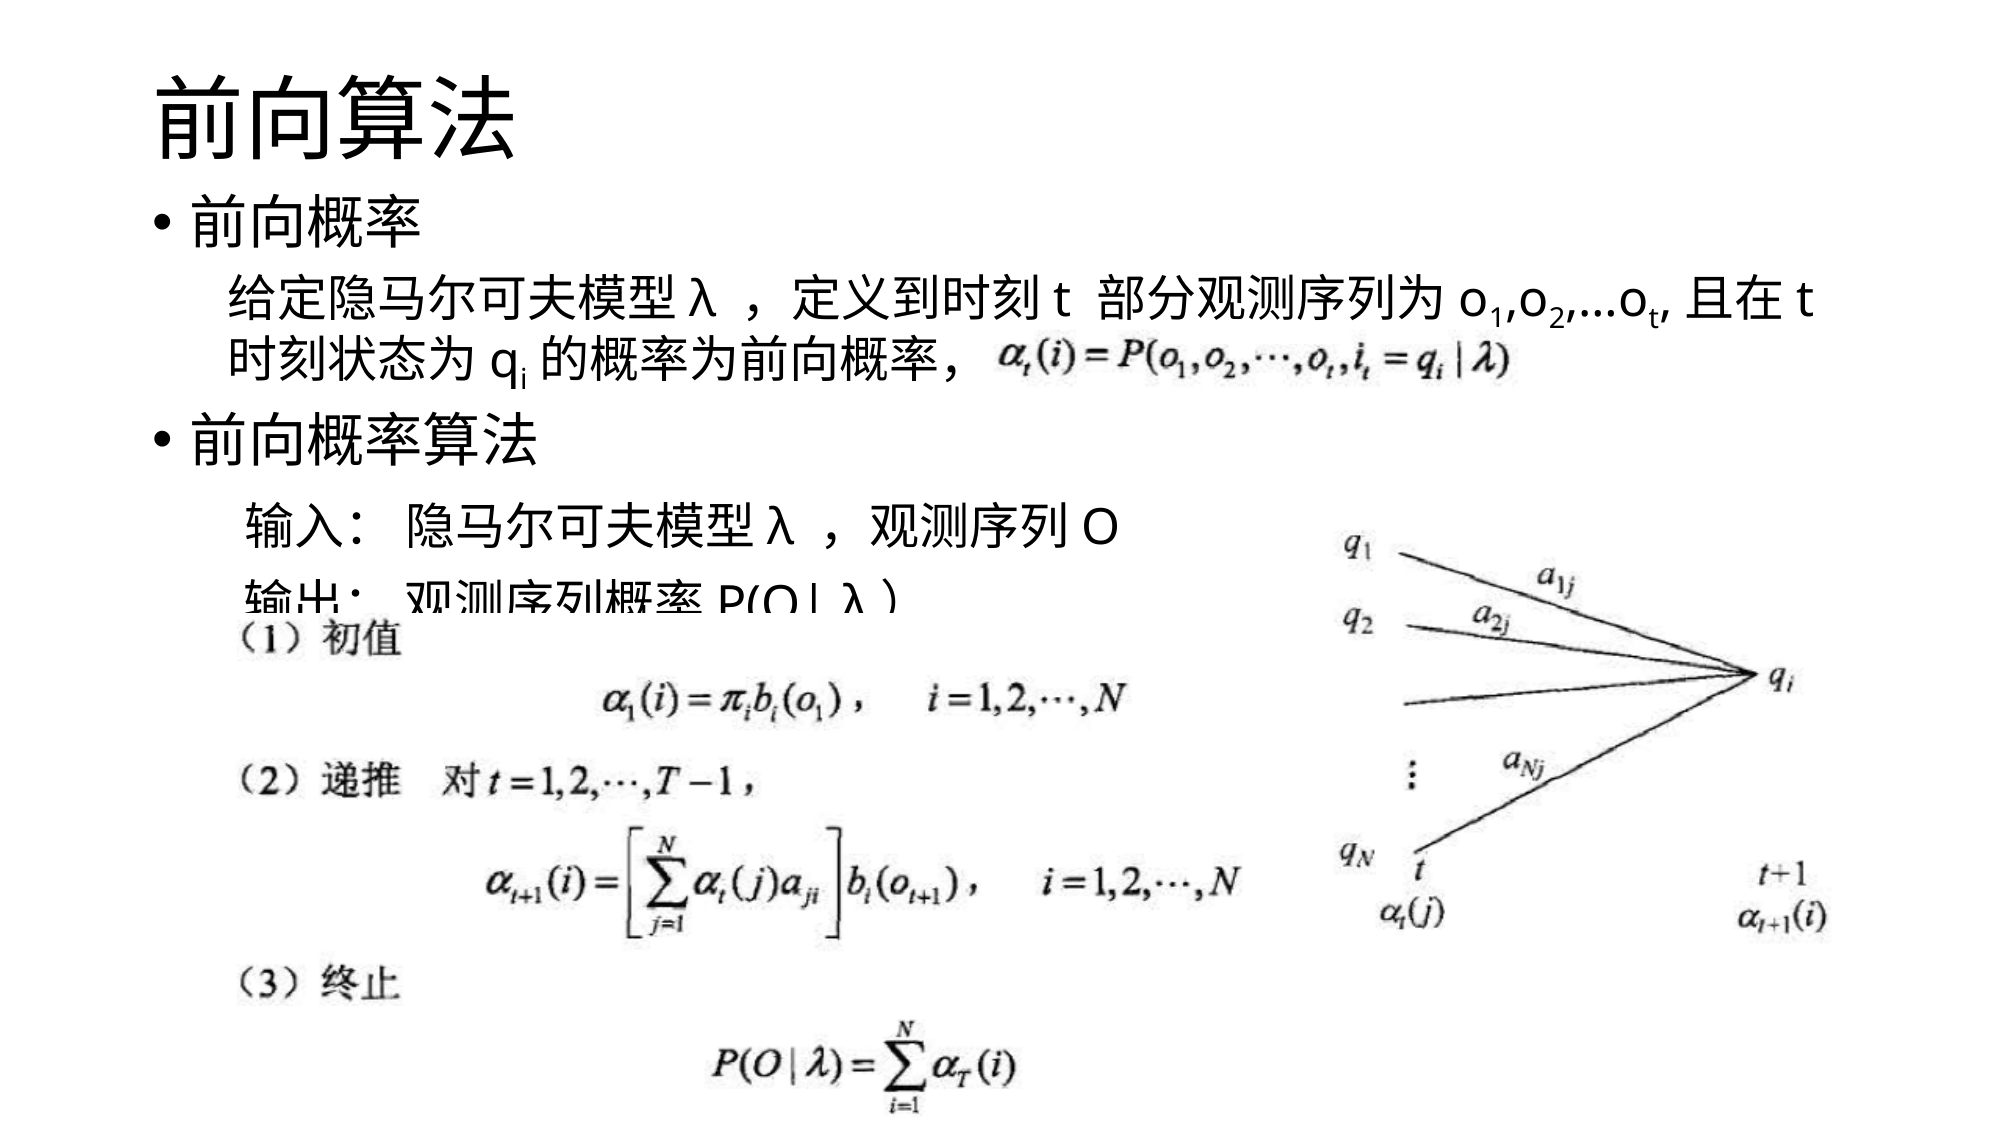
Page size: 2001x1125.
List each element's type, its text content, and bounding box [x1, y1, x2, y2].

picture [196, 494, 1852, 1125]
title 前向算法 [137, 59, 1863, 186]
picture [975, 327, 1528, 395]
list 前向概率 给定隐马尔可夫模型λ ，定义到时刻t 部分观测序列为o1,o2,…ot,且在t时刻状态为qi的概率为前向概率，记作 前向概率算法 输入： 隐马尔可夫模型λ ，观测序列O 输出： 观测序列概率P(O| λ） [137, 186, 1863, 1087]
